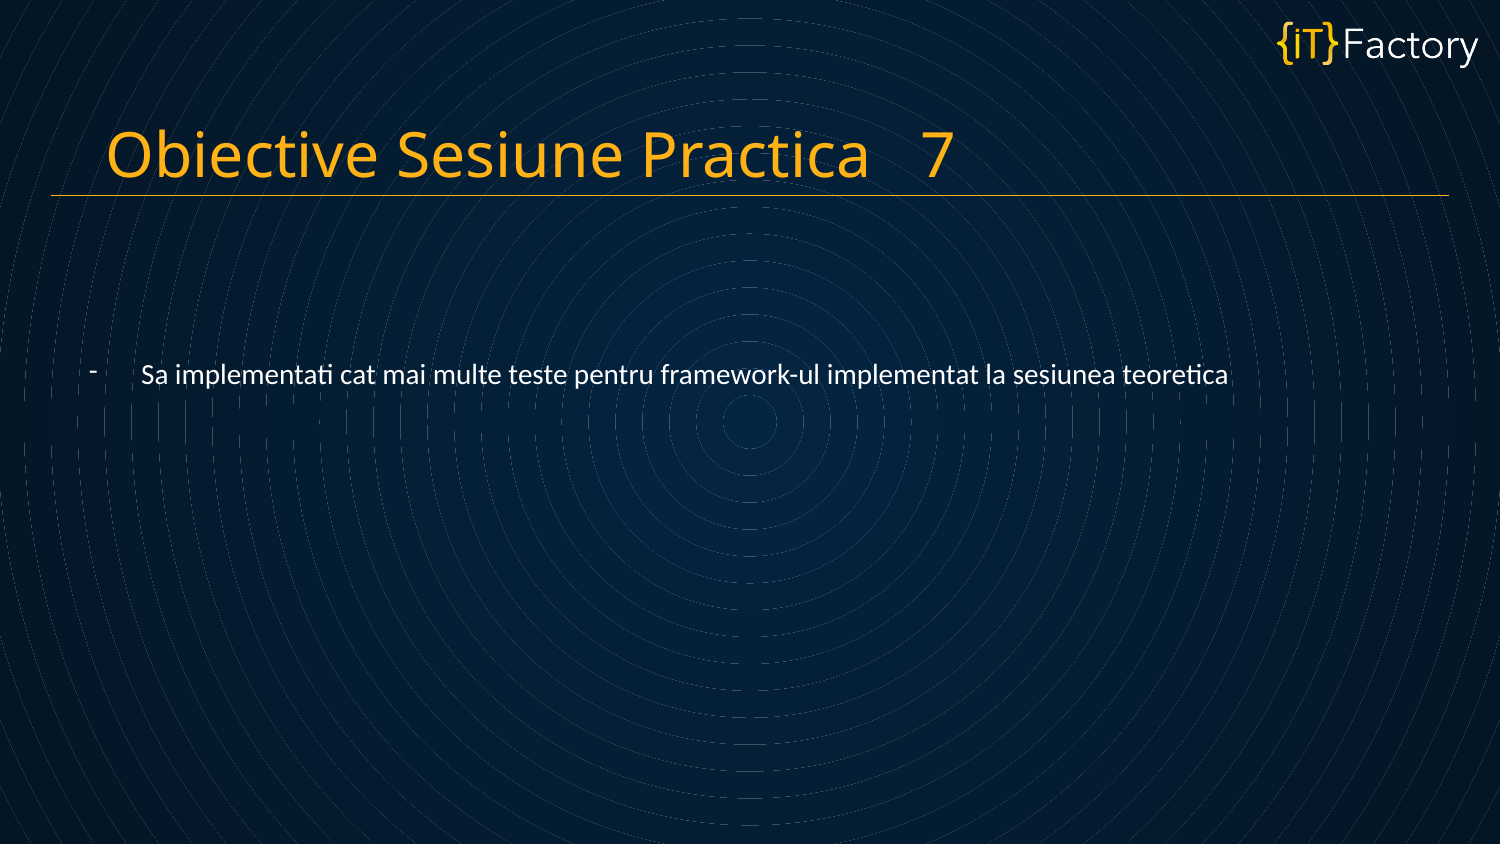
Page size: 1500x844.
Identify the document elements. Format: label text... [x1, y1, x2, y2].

text_box Sa implementati cat mai multe teste pentru framework-ul implementat la sesiunea teoretica [51, 323, 1434, 406]
picture [1277, 16, 1479, 73]
title Obiective Sesiune Practica 7 [51, 105, 1012, 195]
